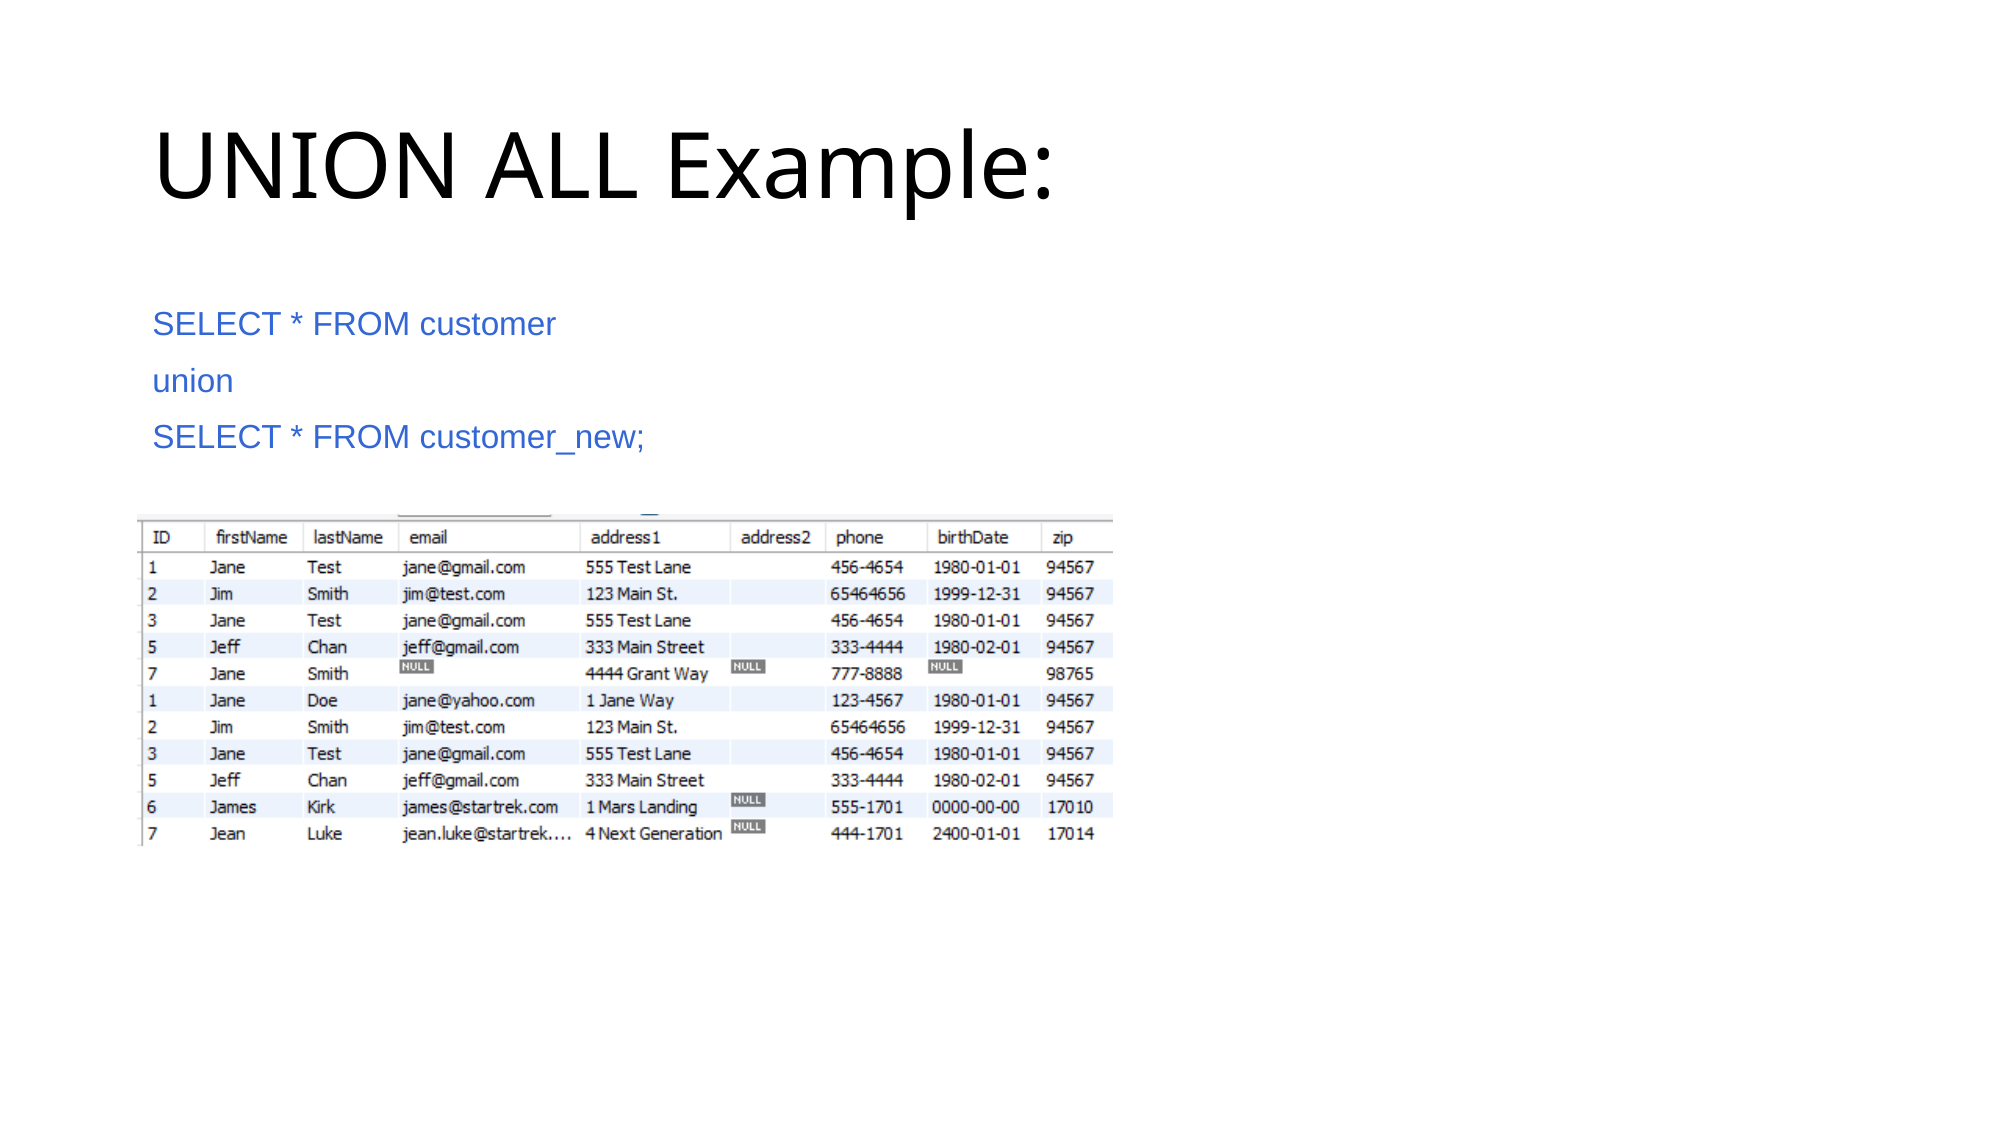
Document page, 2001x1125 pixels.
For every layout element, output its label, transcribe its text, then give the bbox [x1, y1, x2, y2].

list SELECT * FROM customer union SELECT * FROM customer_new; [137, 299, 1863, 1014]
title UNION ALL Example: [137, 59, 1863, 278]
picture [136, 513, 1114, 851]
